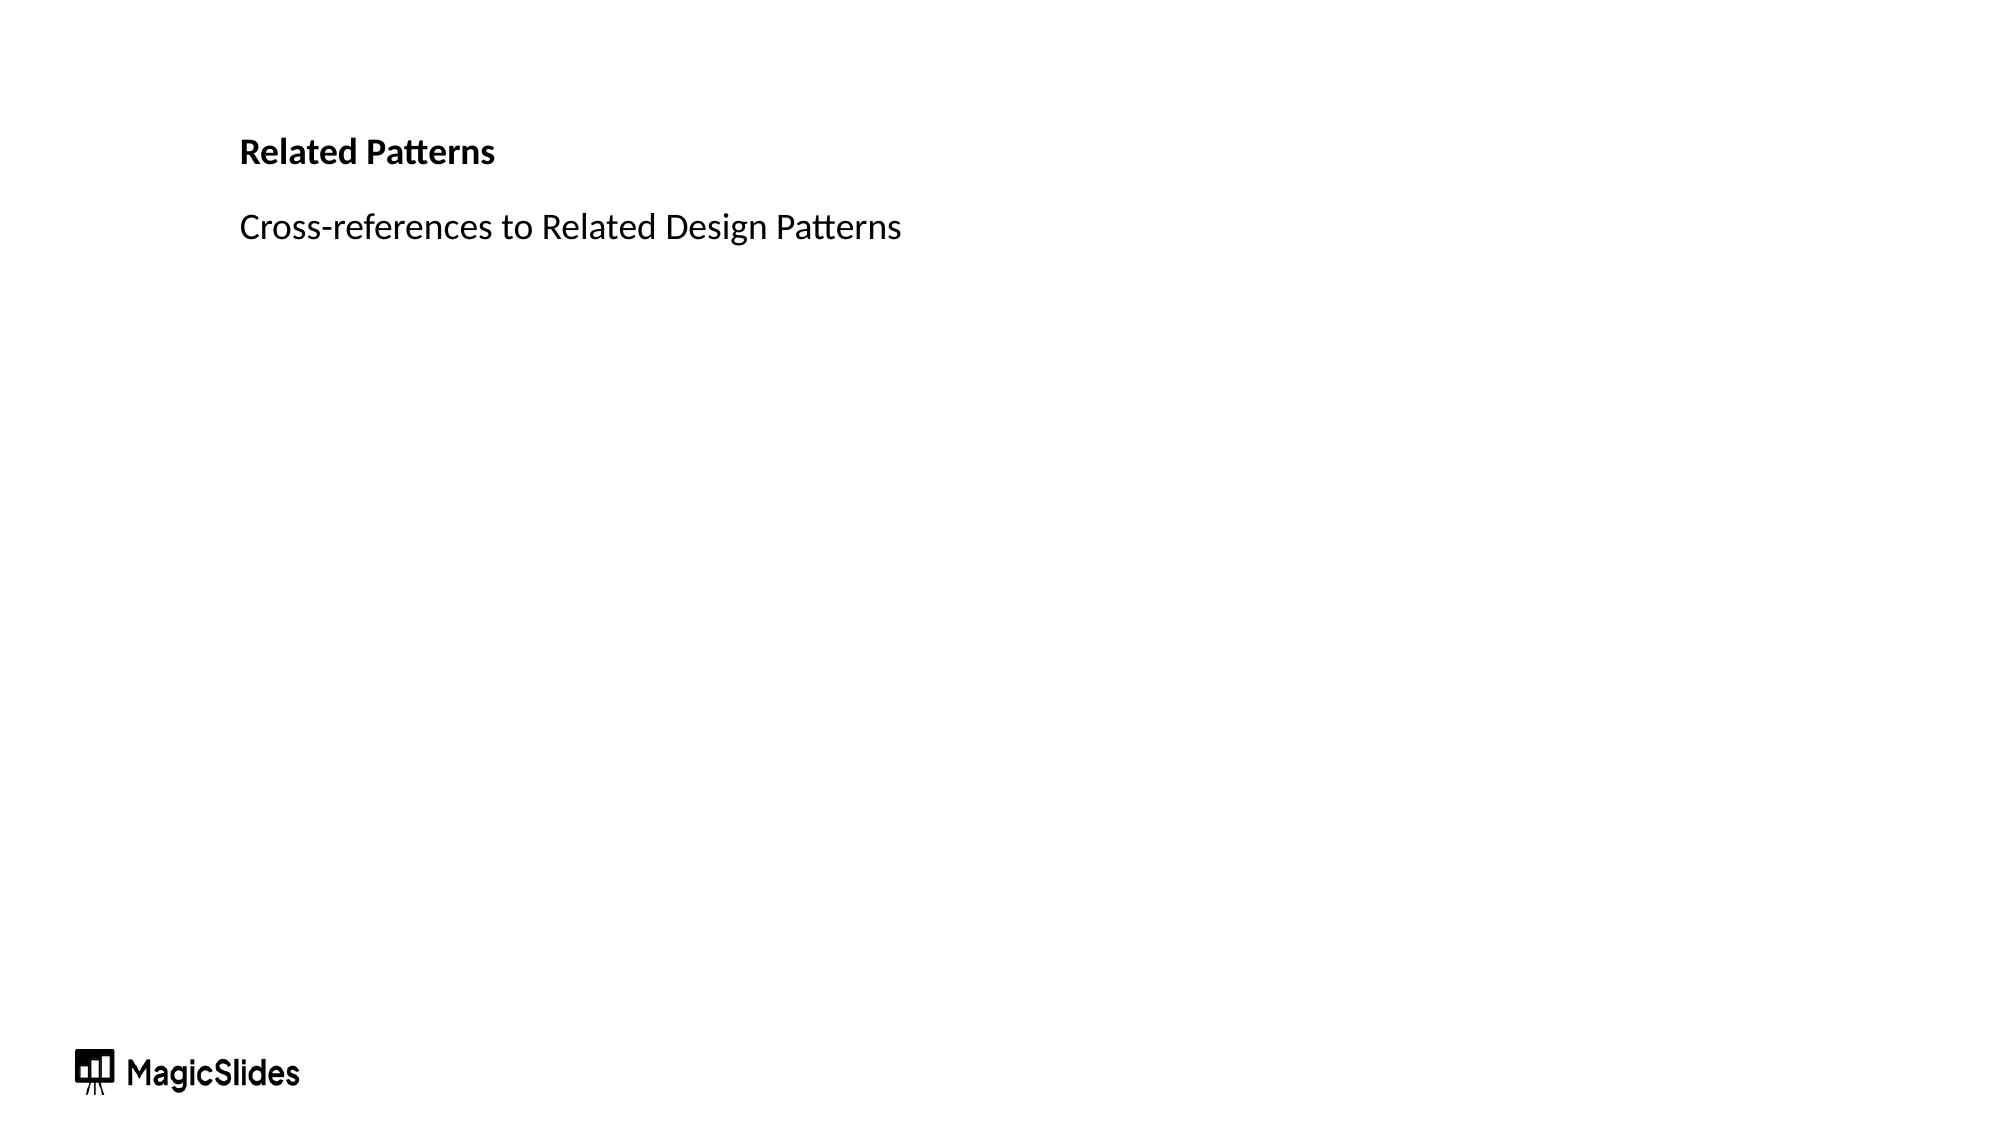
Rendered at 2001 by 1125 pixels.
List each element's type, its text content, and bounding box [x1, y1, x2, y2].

text_box Related Patterns [225, 112, 1463, 187]
picture [75, 1049, 300, 1095]
text_box Cross-references to Related Design Patterns [225, 187, 1463, 263]
